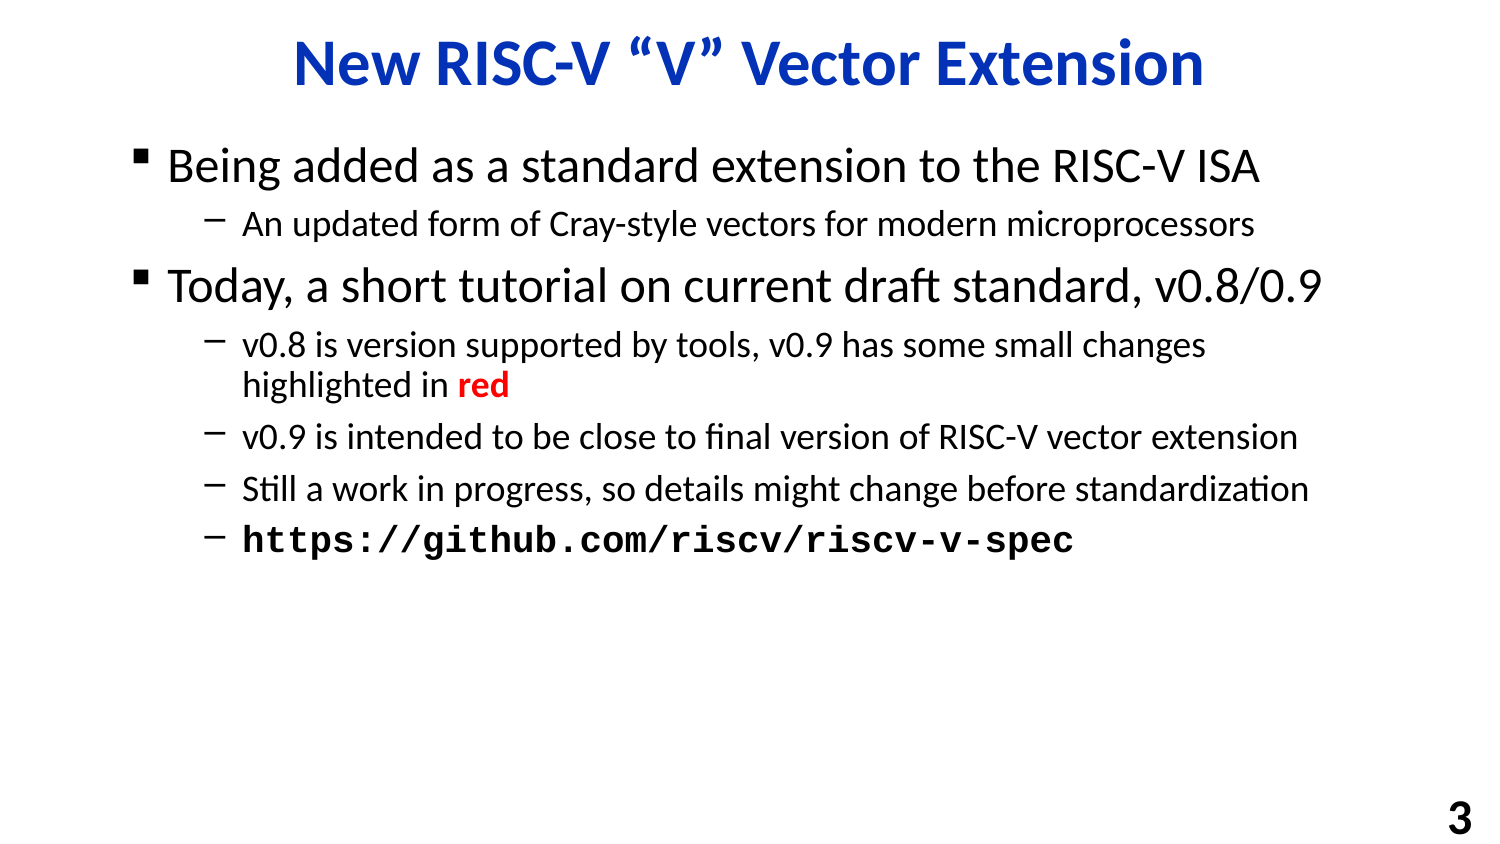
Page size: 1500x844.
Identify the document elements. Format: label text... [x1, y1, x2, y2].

slide_number 3 [1174, 796, 1488, 834]
list Being added as a standard extension to the RISC-V ISA An updated form of Cray-style vectors for modern microprocessors Today, a short tutorial on current draft standard, v0.8/0.9 v0.8 is version supported by tools, v0.9 has some small changes highlighted in red v0.9 is intended to be close to final version of RISC-V vector extension Still a work in progress, so details might change before standardization https://github.com/riscv/riscv-v-spec [114, 131, 1376, 754]
title New RISC-V “V” Vector Extension [99, 18, 1401, 110]
